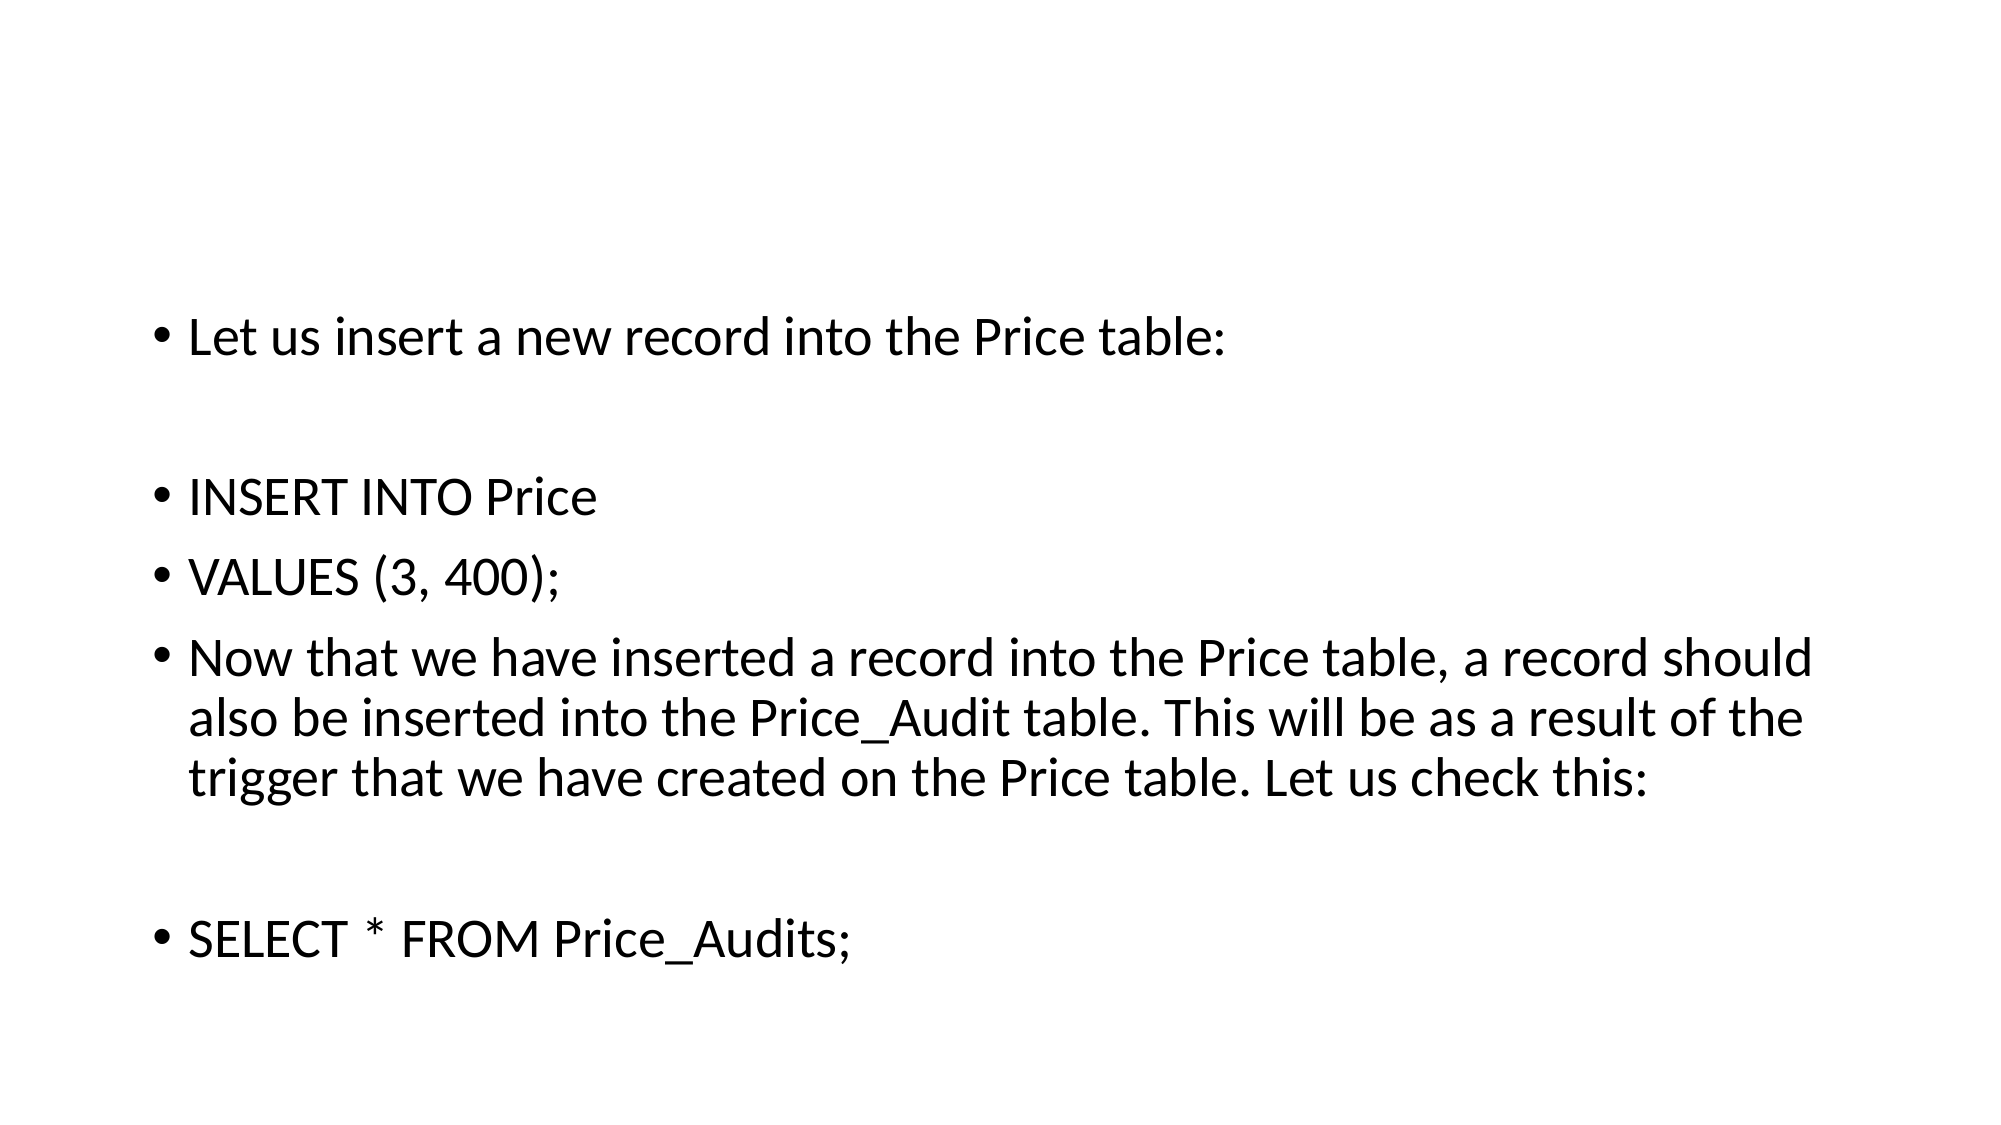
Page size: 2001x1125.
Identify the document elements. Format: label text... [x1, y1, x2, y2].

list Let us insert a new record into the Price table: INSERT INTO Price VALUES (3, 400); Now that we have inserted a record into the Price table, a record should also be inserted into the Price_Audit table. This will be as a result of the trigger that we have created on the Price table. Let us check this: SELECT * FROM Price_Audits; [137, 299, 1863, 1014]
